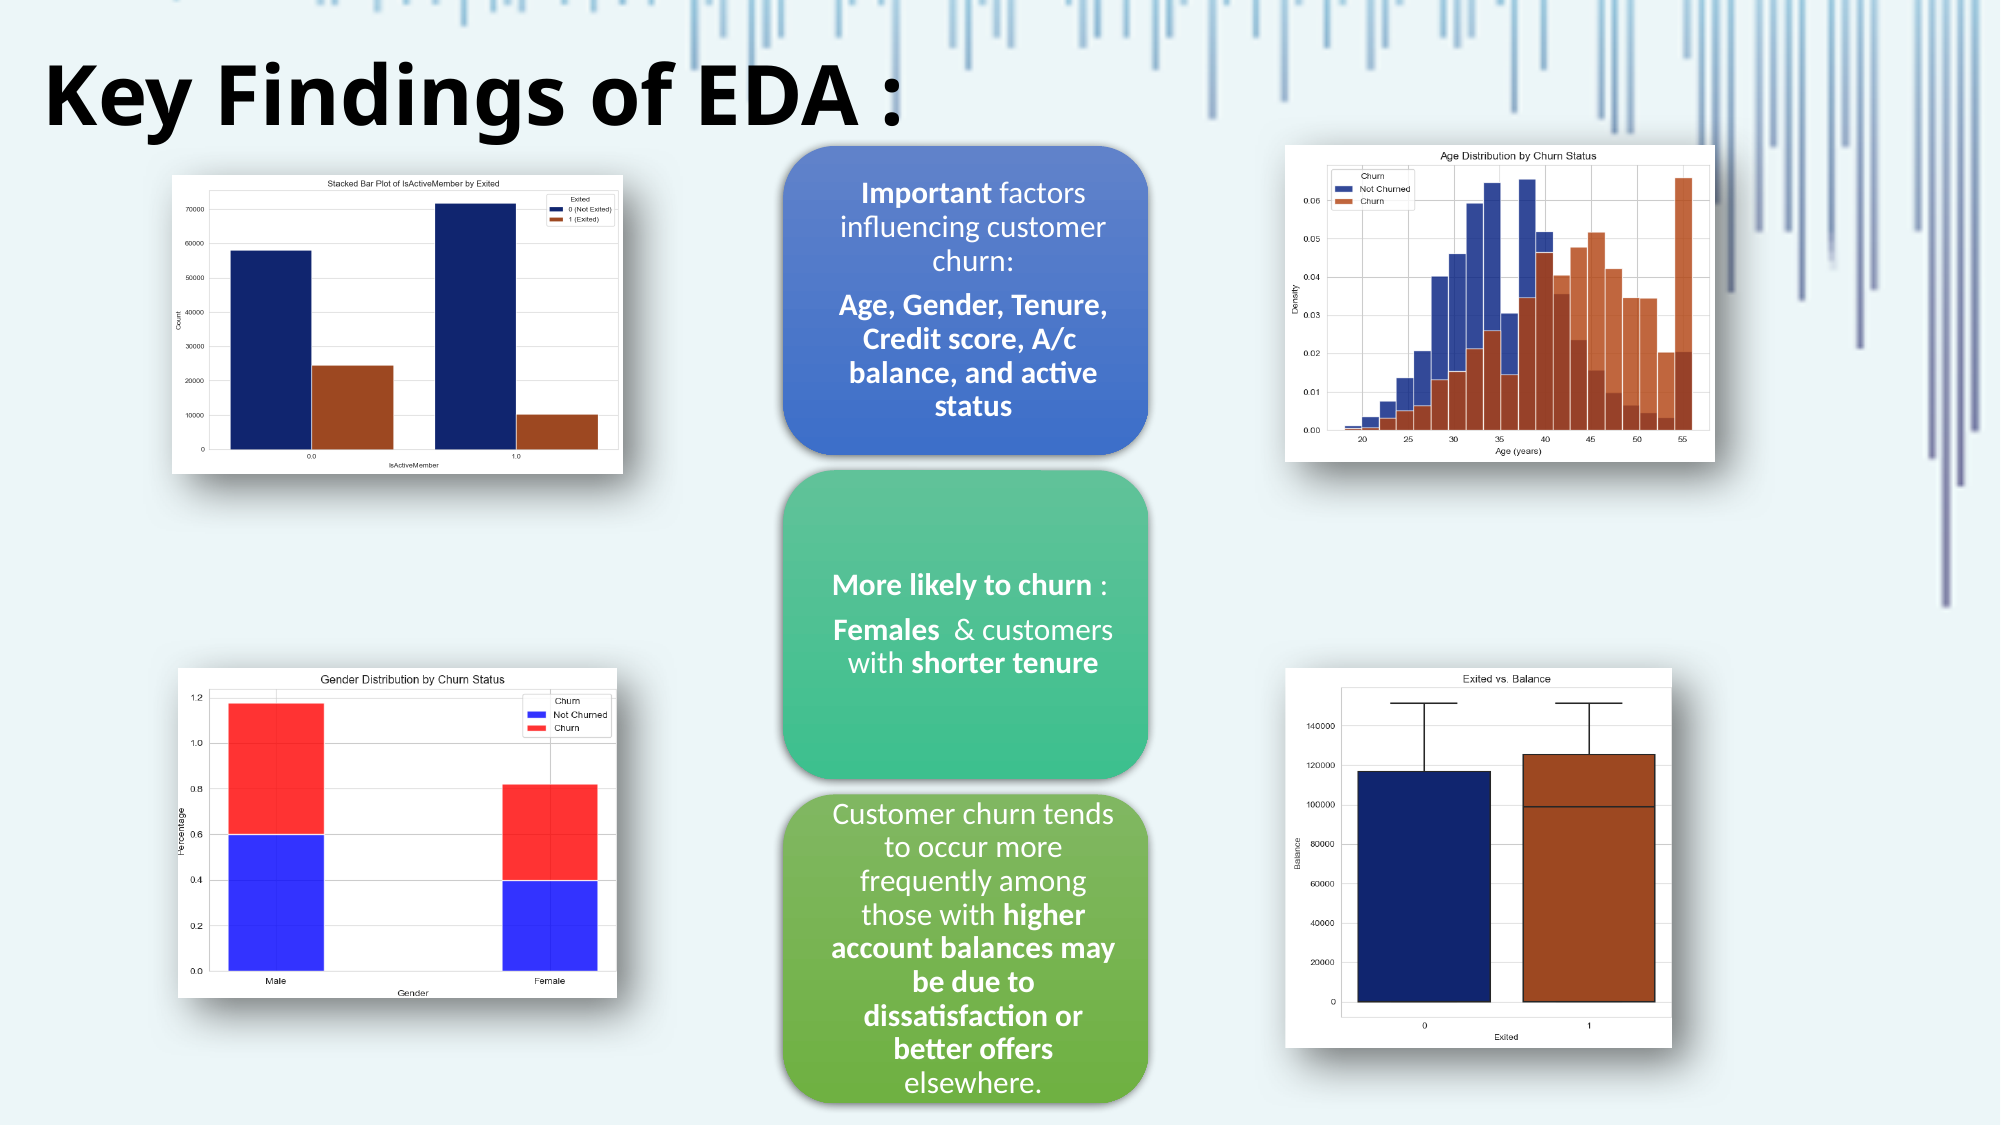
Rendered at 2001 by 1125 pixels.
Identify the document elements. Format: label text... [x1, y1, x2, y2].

picture [0, 0, 2001, 1125]
title Key Findings of EDA : [27, 50, 1595, 146]
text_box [458, 145, 1474, 1104]
